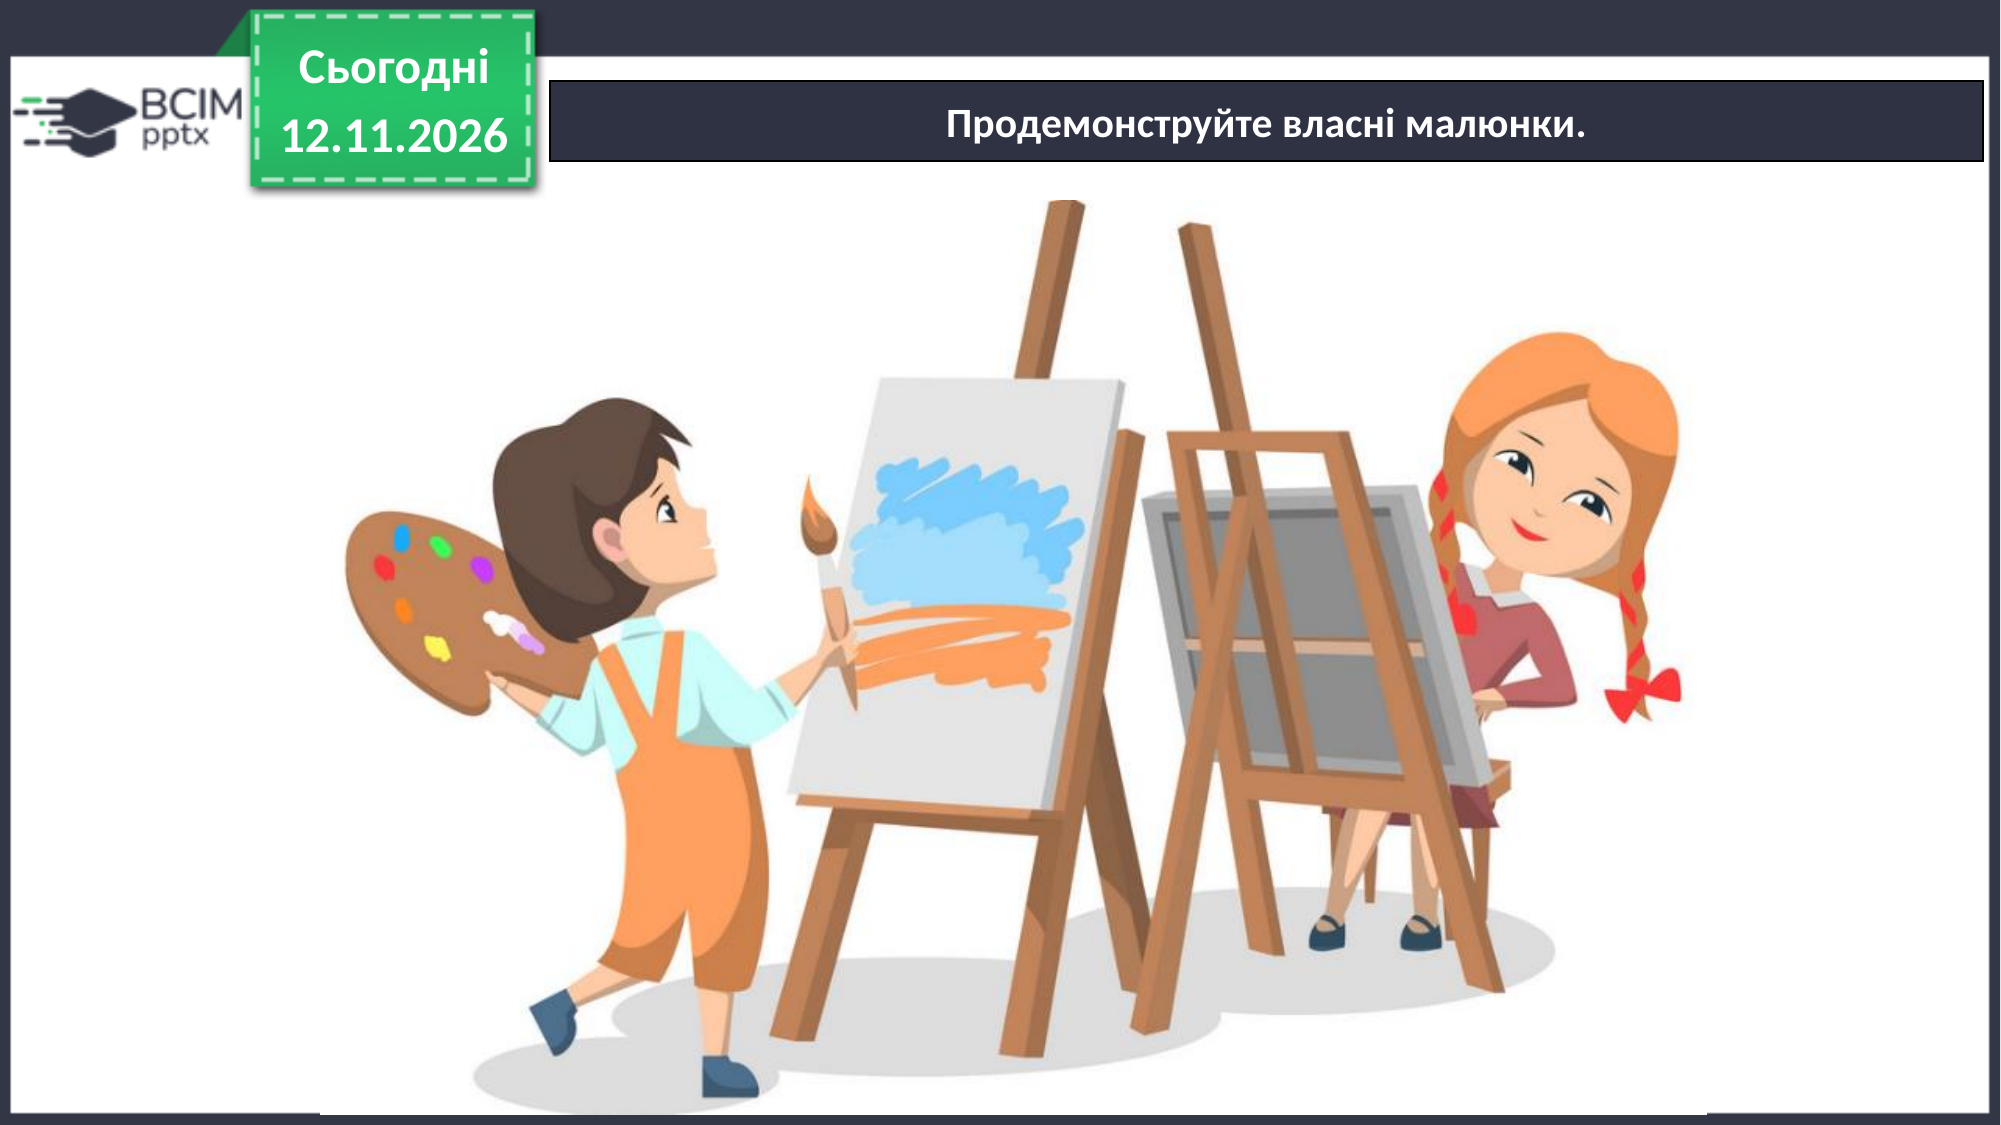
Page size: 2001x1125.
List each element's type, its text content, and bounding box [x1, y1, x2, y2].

text_box Сьогодні [284, 26, 535, 101]
text_box 15.04.2022 [263, 101, 524, 164]
text_box Продемонструйте власні малюнки. [549, 80, 1984, 162]
picture [0, 0, 2001, 1125]
